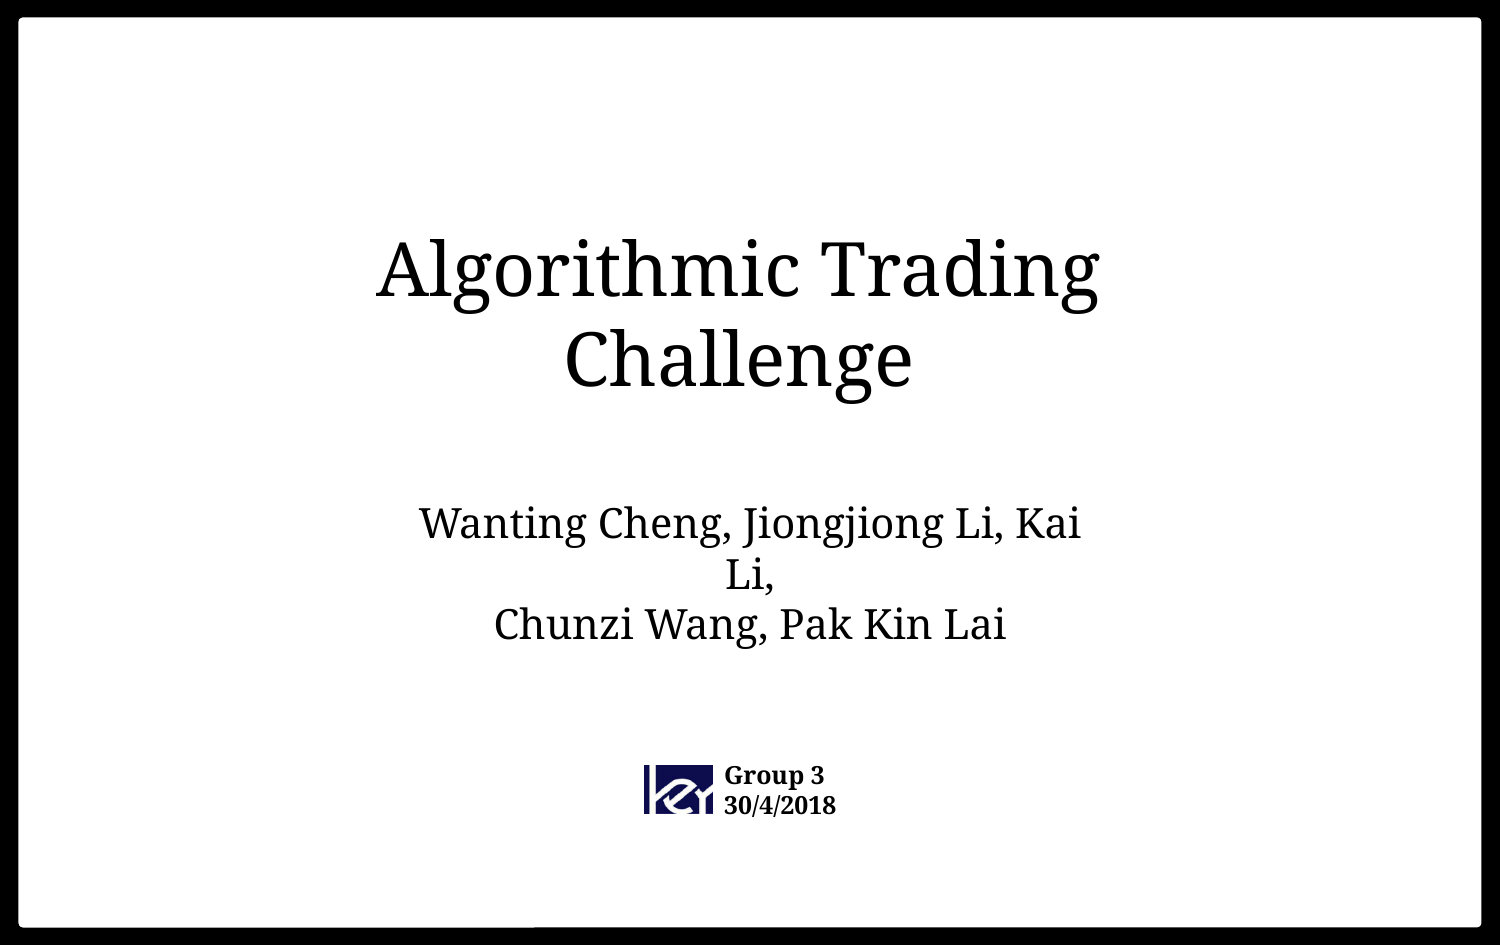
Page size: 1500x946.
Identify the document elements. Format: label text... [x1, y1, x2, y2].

text_box Algorithmic Trading Challenge [200, 214, 1279, 321]
picture [643, 764, 714, 814]
text_box [17, 16, 1483, 929]
text_box Wanting Cheng, Jiongjiong Li, Kai Li, Chunzi Wang, Pak Kin Lai [387, 489, 1113, 606]
text_box Group 3 30/4/2018 [709, 752, 922, 828]
